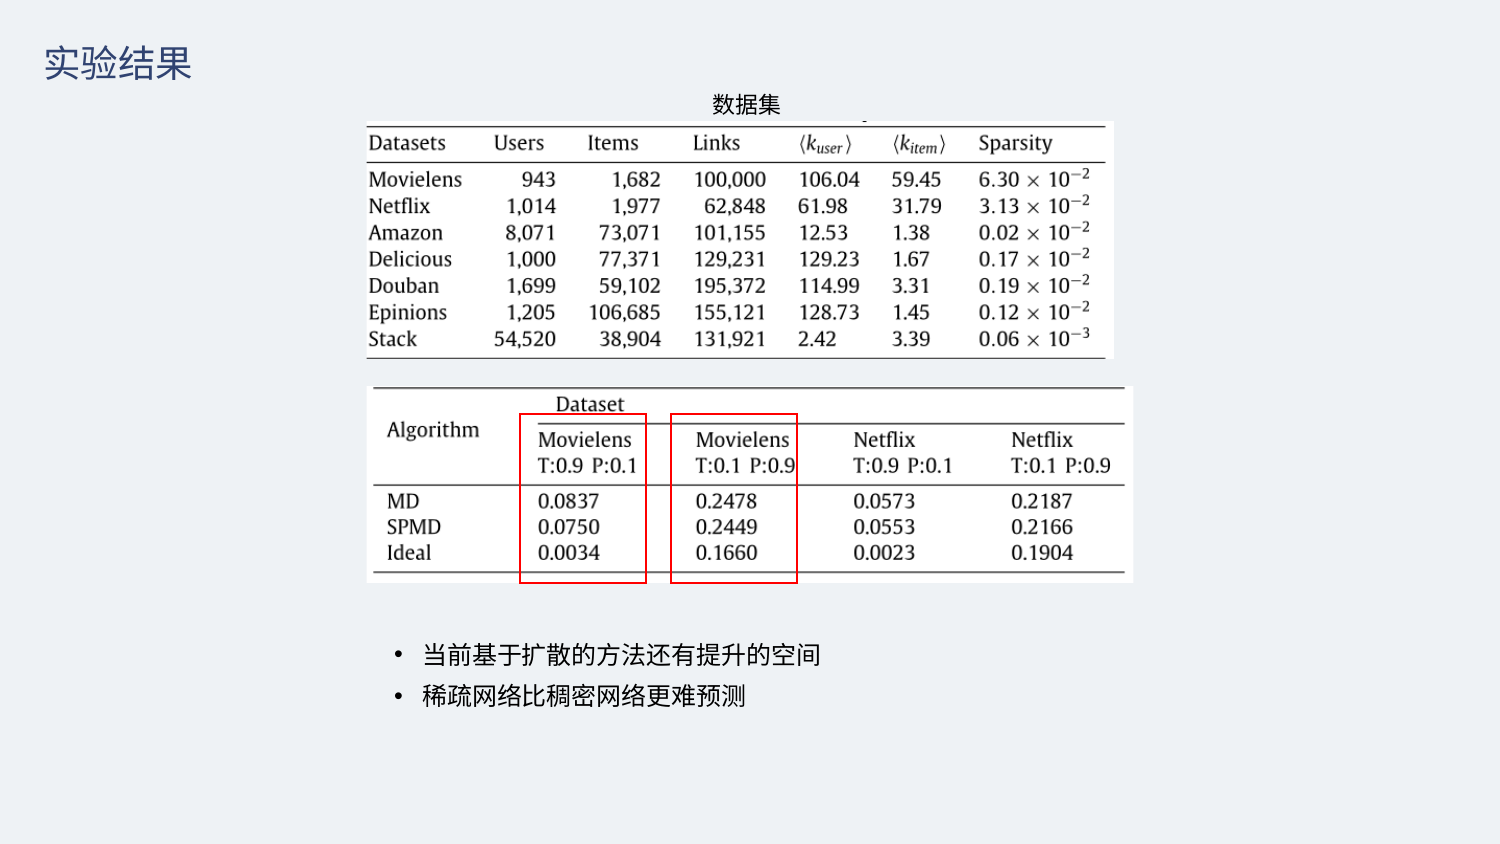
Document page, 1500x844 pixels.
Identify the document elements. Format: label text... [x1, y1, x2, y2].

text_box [366, 69, 1129, 359]
text_box 当前基于扩散的方法还有提升的空间 稀疏网络比稠密网络更难预测 [379, 620, 994, 719]
picture [366, 386, 1134, 583]
text_box 实验结果 [28, 32, 209, 92]
